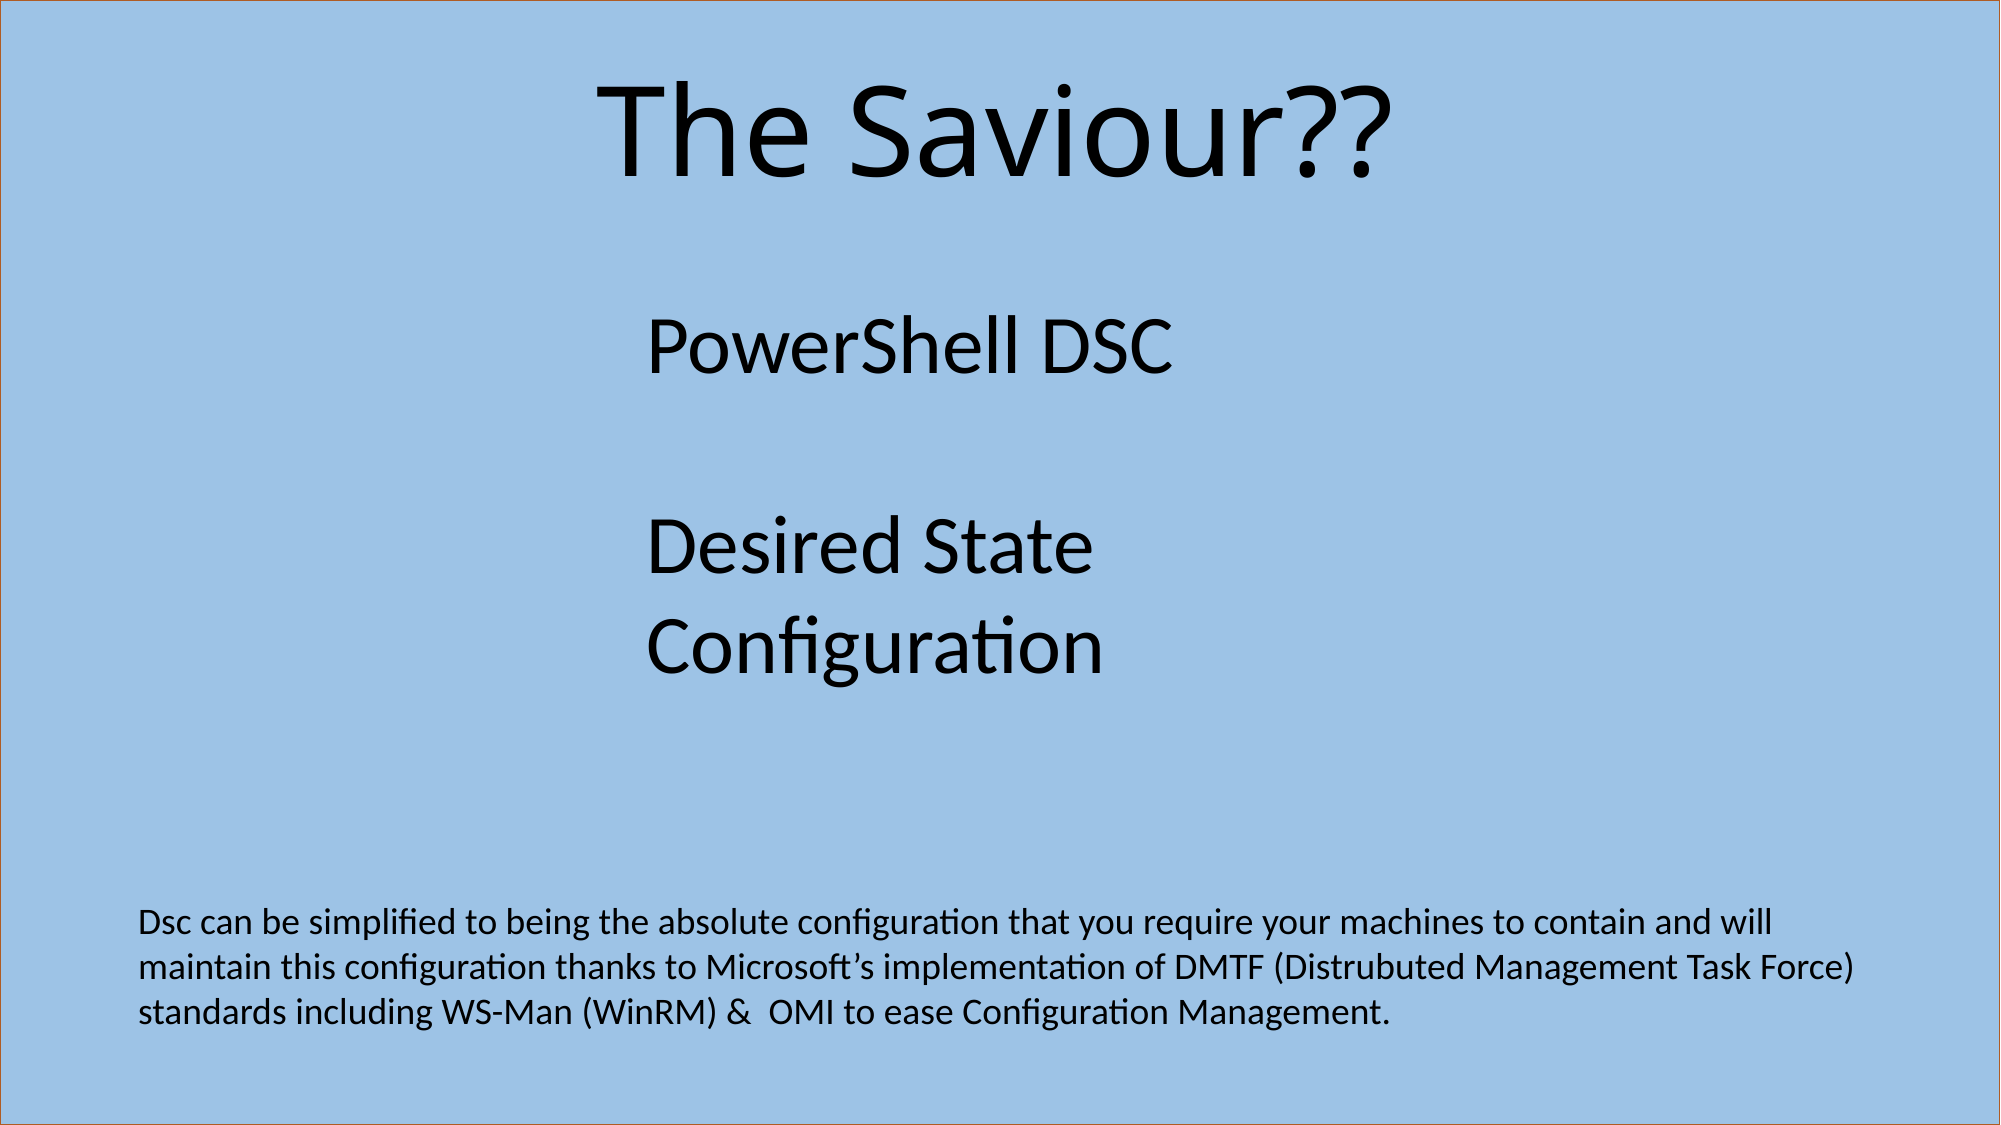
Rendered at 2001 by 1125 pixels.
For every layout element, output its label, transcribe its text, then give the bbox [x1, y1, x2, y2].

title The Saviour?? [17, 29, 1975, 211]
text_box [0, 0, 2000, 1125]
text_box PowerShell DSC Desired State Configuration [631, 283, 1432, 798]
text_box Dsc can be simplified to being the absolute configuration that you require your machines to contain and will maintain this configuration thanks to Microsoft’s implementation of DMTF (Distrubuted Management Task Force) standards including WS-Man (WinRM) & OMI to ease Configuration Management. [123, 889, 1930, 1040]
